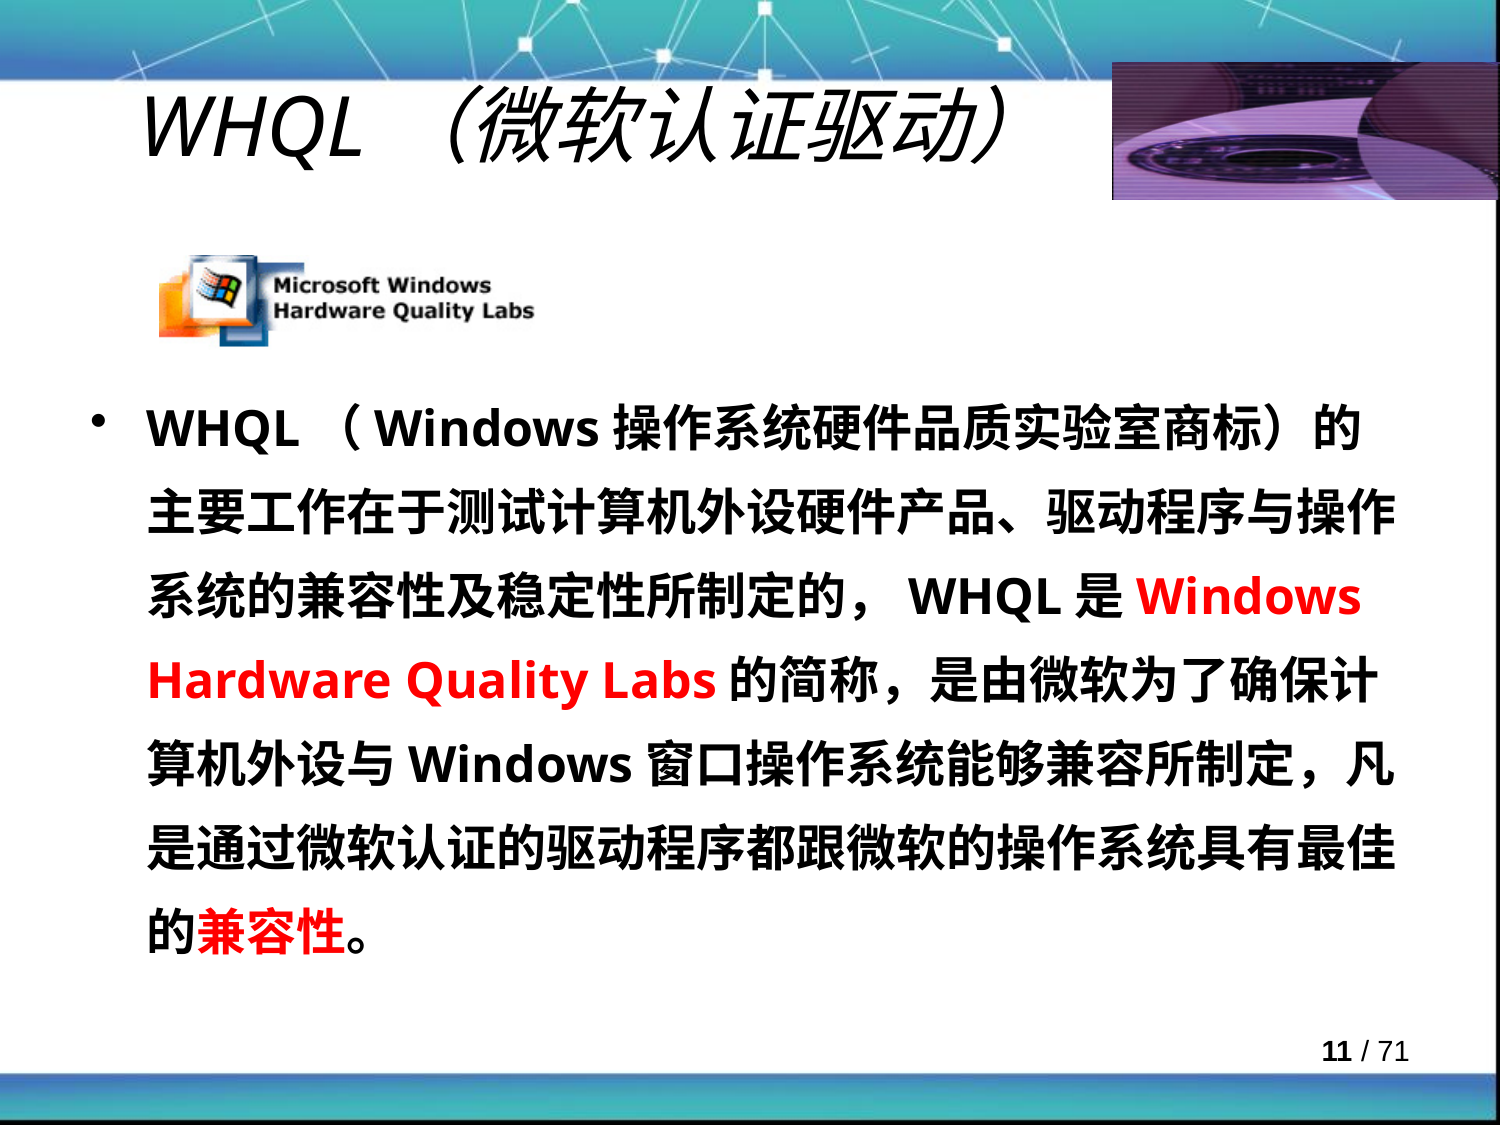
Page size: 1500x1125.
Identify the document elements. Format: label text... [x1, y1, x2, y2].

picture [0, 0, 1500, 1125]
list WHQL（Windows操作系统硬件品质实验室商标）的主要工作在于测试计算机外设硬件产品、驱动程序与操作系统的兼容性及稳定性所制定的，WHQL是Windows Hardware Quality Labs的简称，是由微软为了确保计算机外设与Windows窗口操作系统能够兼容所制定，凡是通过微软认证的驱动程序都跟微软的操作系统具有最佳的兼容性。 [74, 224, 1426, 1038]
slide_number / 71 [1074, 1038, 1425, 1103]
title WHQL（微软认证驱动） [74, 49, 1117, 197]
